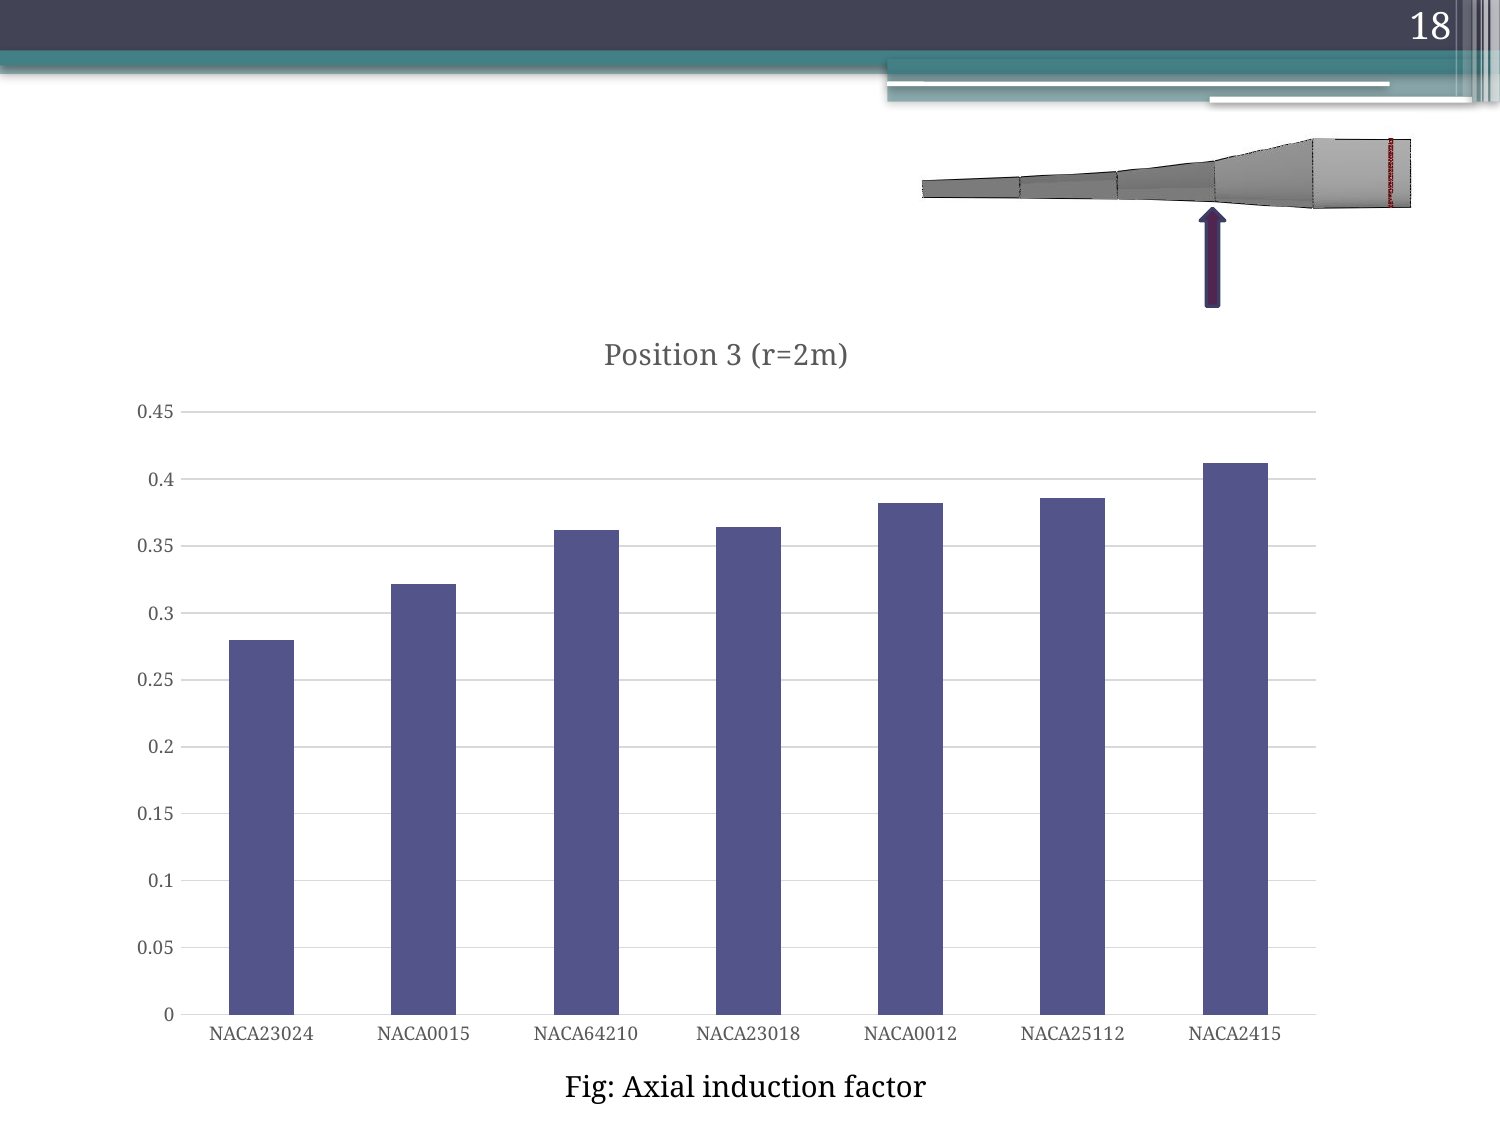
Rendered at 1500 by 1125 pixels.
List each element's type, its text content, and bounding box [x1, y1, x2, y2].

chart [112, 301, 1342, 1063]
slide_number 18 [1341, 0, 1466, 61]
text_box Fig: Axial induction factor [549, 1073, 975, 1111]
text_box [1204, 262, 1221, 299]
picture [912, 112, 1418, 251]
